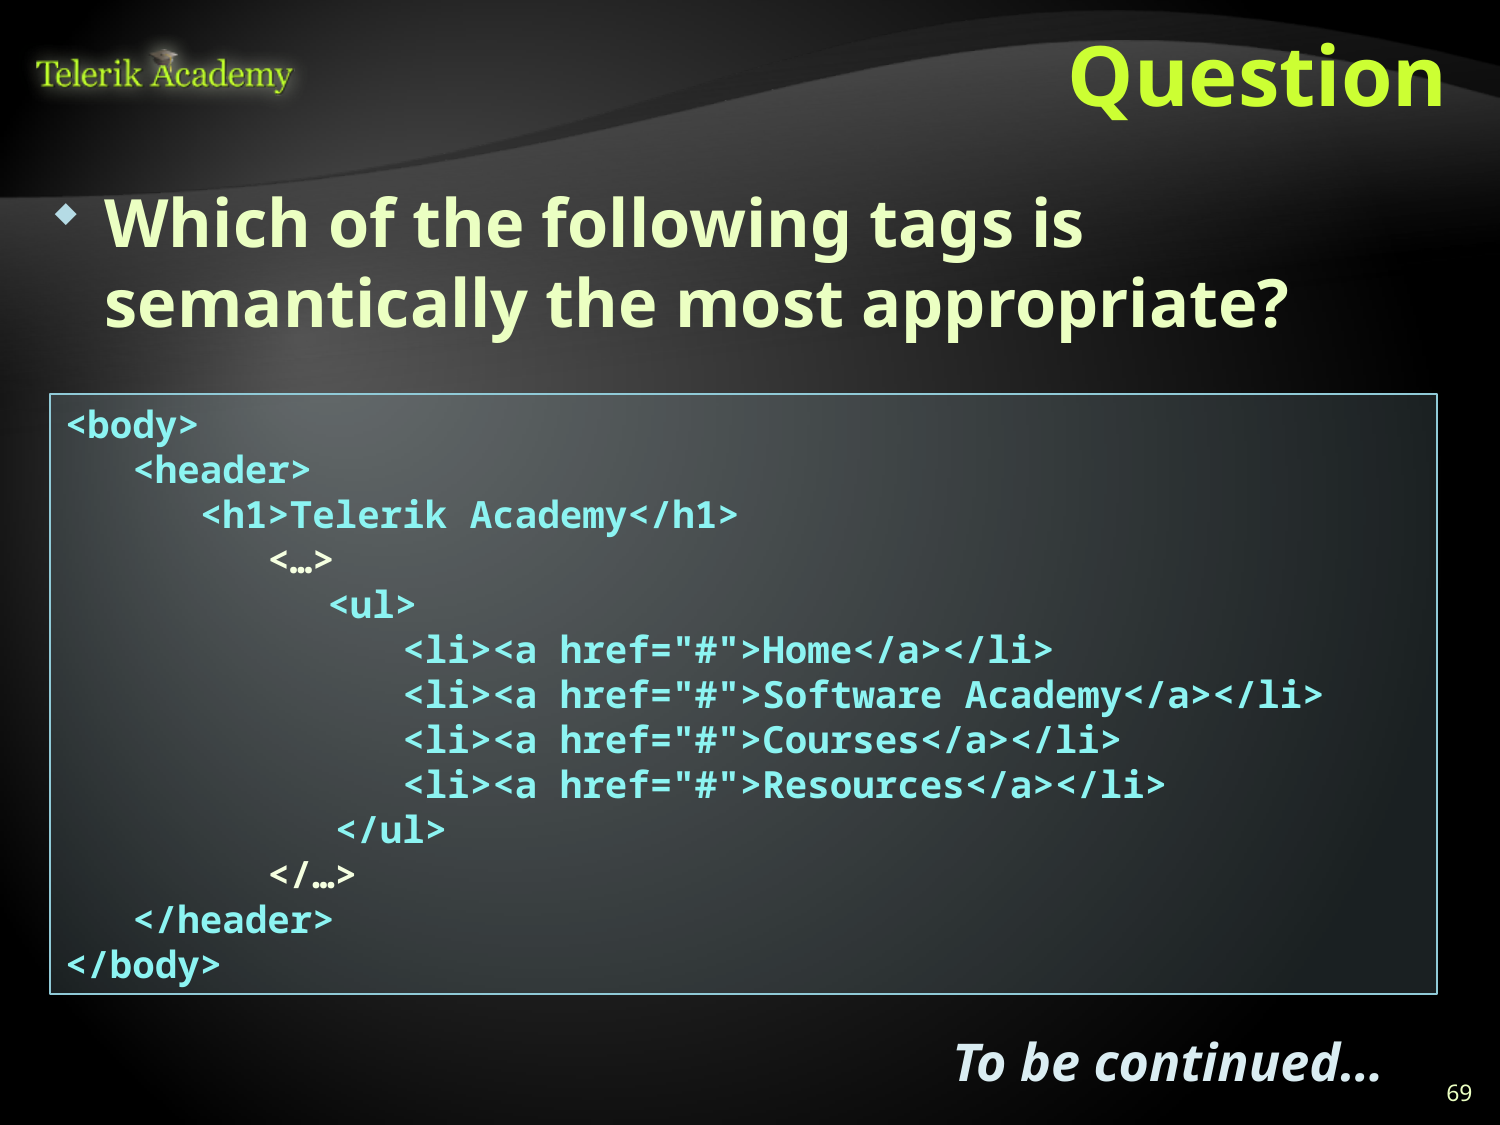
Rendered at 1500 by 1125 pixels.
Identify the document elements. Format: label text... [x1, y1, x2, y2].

slide_number 69 [1412, 1074, 1488, 1113]
title Question [300, 12, 1463, 150]
picture [0, 0, 1500, 1125]
text_box To be continued… [937, 1021, 1400, 1099]
text_box <body> <header> <h1>Telerik Academy</h1> <…> <ul> <li><a href="#">Home</a></li> <li><a href="#">Software Academy</a></li> <li><a href="#">Courses</a></li> <li><a href="#">Resources</a></li> </ul> </…> </header> </body> [50, 394, 1438, 994]
list Which of the following tags is semantically the most appropriate? [37, 173, 1463, 350]
